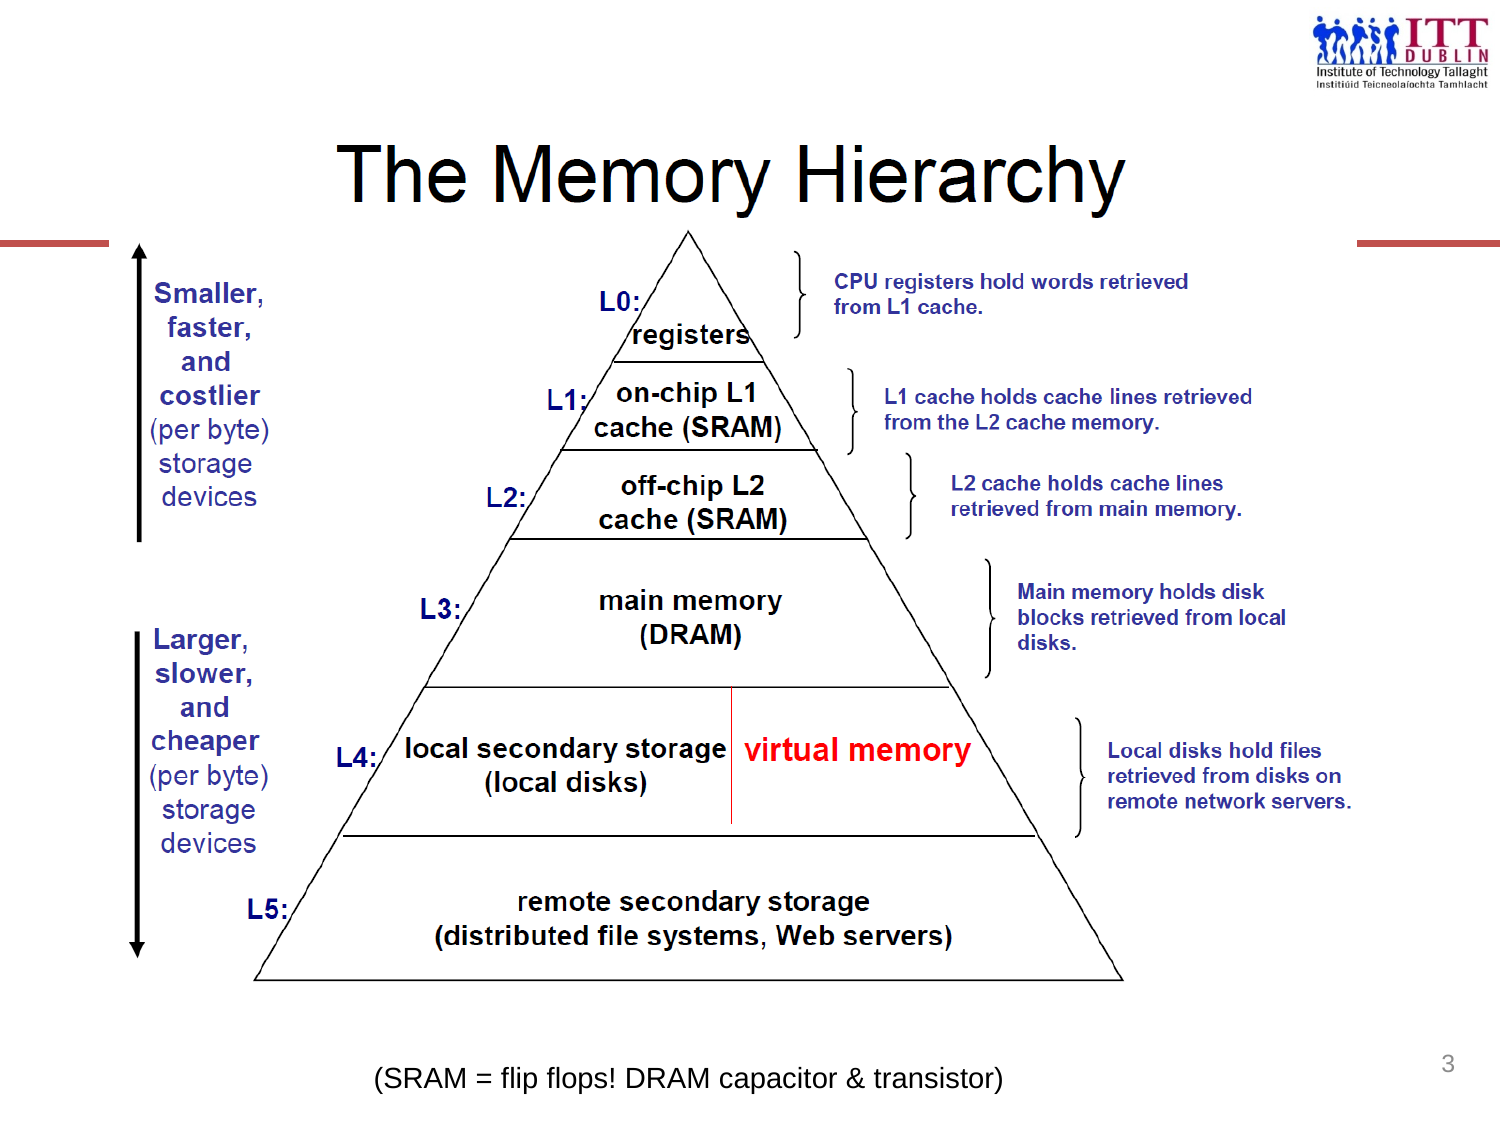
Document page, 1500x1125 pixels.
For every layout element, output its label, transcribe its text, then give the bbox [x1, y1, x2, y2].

picture [109, 111, 1357, 1036]
text_box (SRAM = flip flops! DRAM capacitor & transistor) [358, 1052, 1020, 1102]
picture [1309, 7, 1495, 96]
slide_number 3 [1423, 1025, 1471, 1100]
